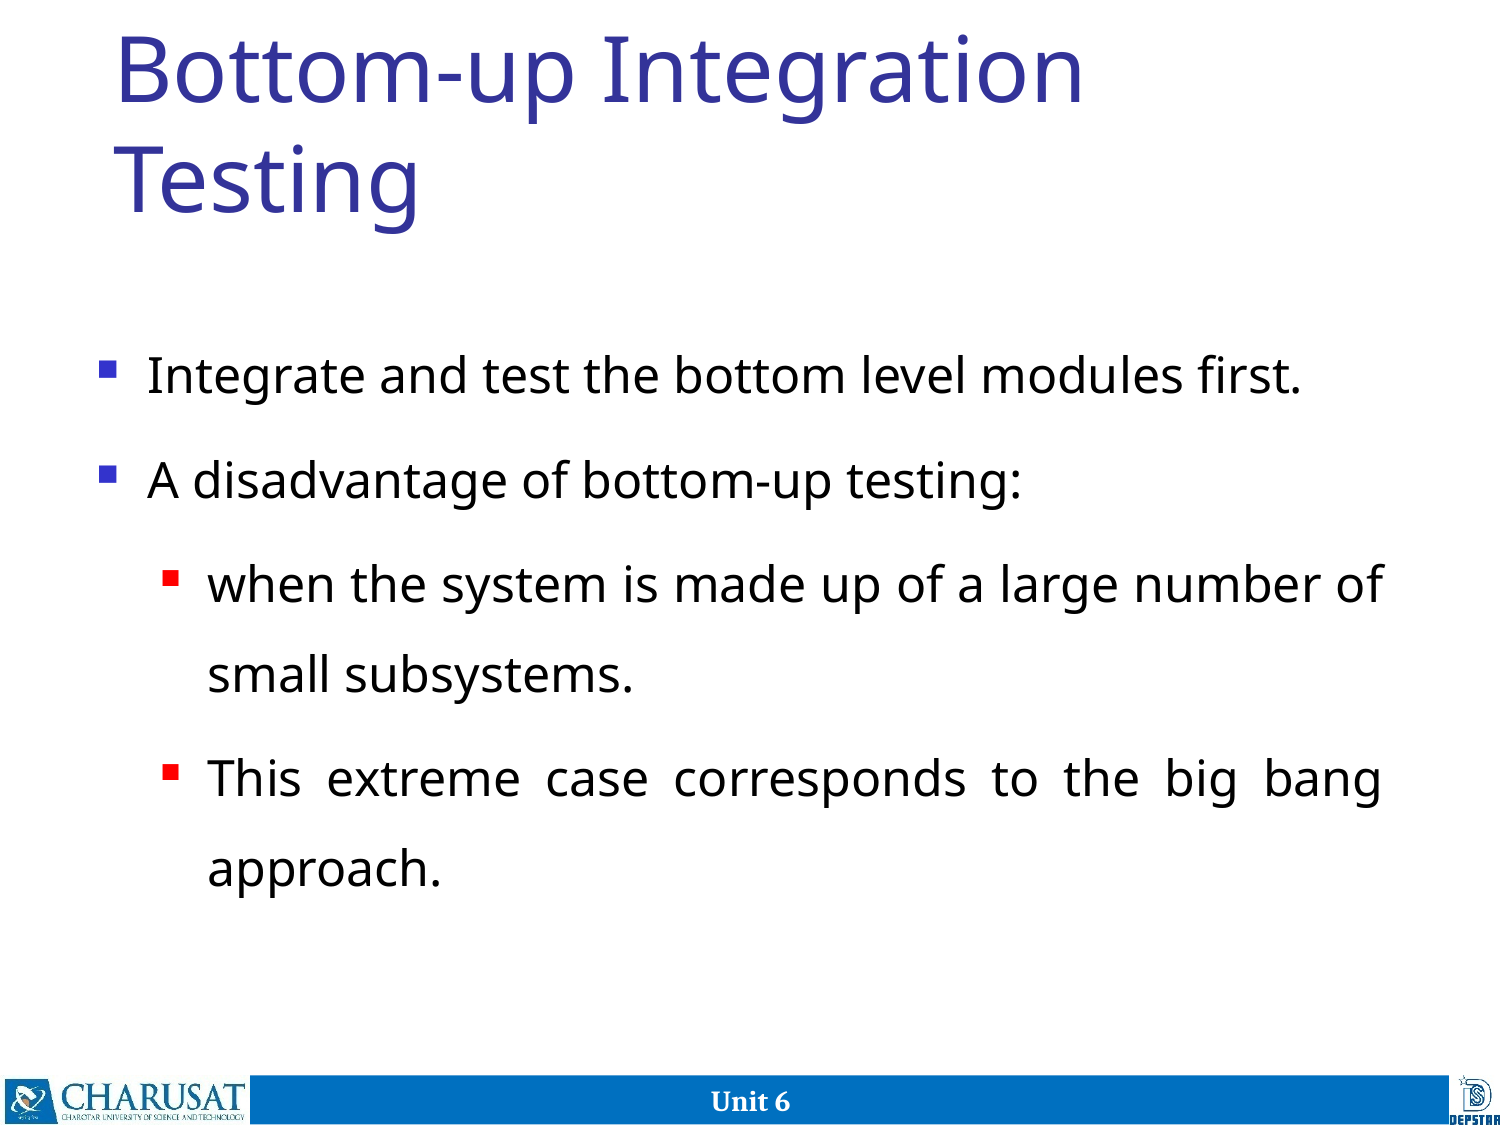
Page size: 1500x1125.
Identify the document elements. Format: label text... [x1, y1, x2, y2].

picture [1449, 1074, 1500, 1125]
text_box Unit 6 [251, 1075, 1447, 1125]
list Integrate and test the bottom level modules first. A disadvantage of bottom-up testing: when the system is made up of a large number of small subsystems. This extreme case corresponds to the big bang approach. [93, 305, 1388, 1032]
title Bottom-up Integration Testing [110, 27, 1390, 214]
picture [0, 1075, 250, 1125]
